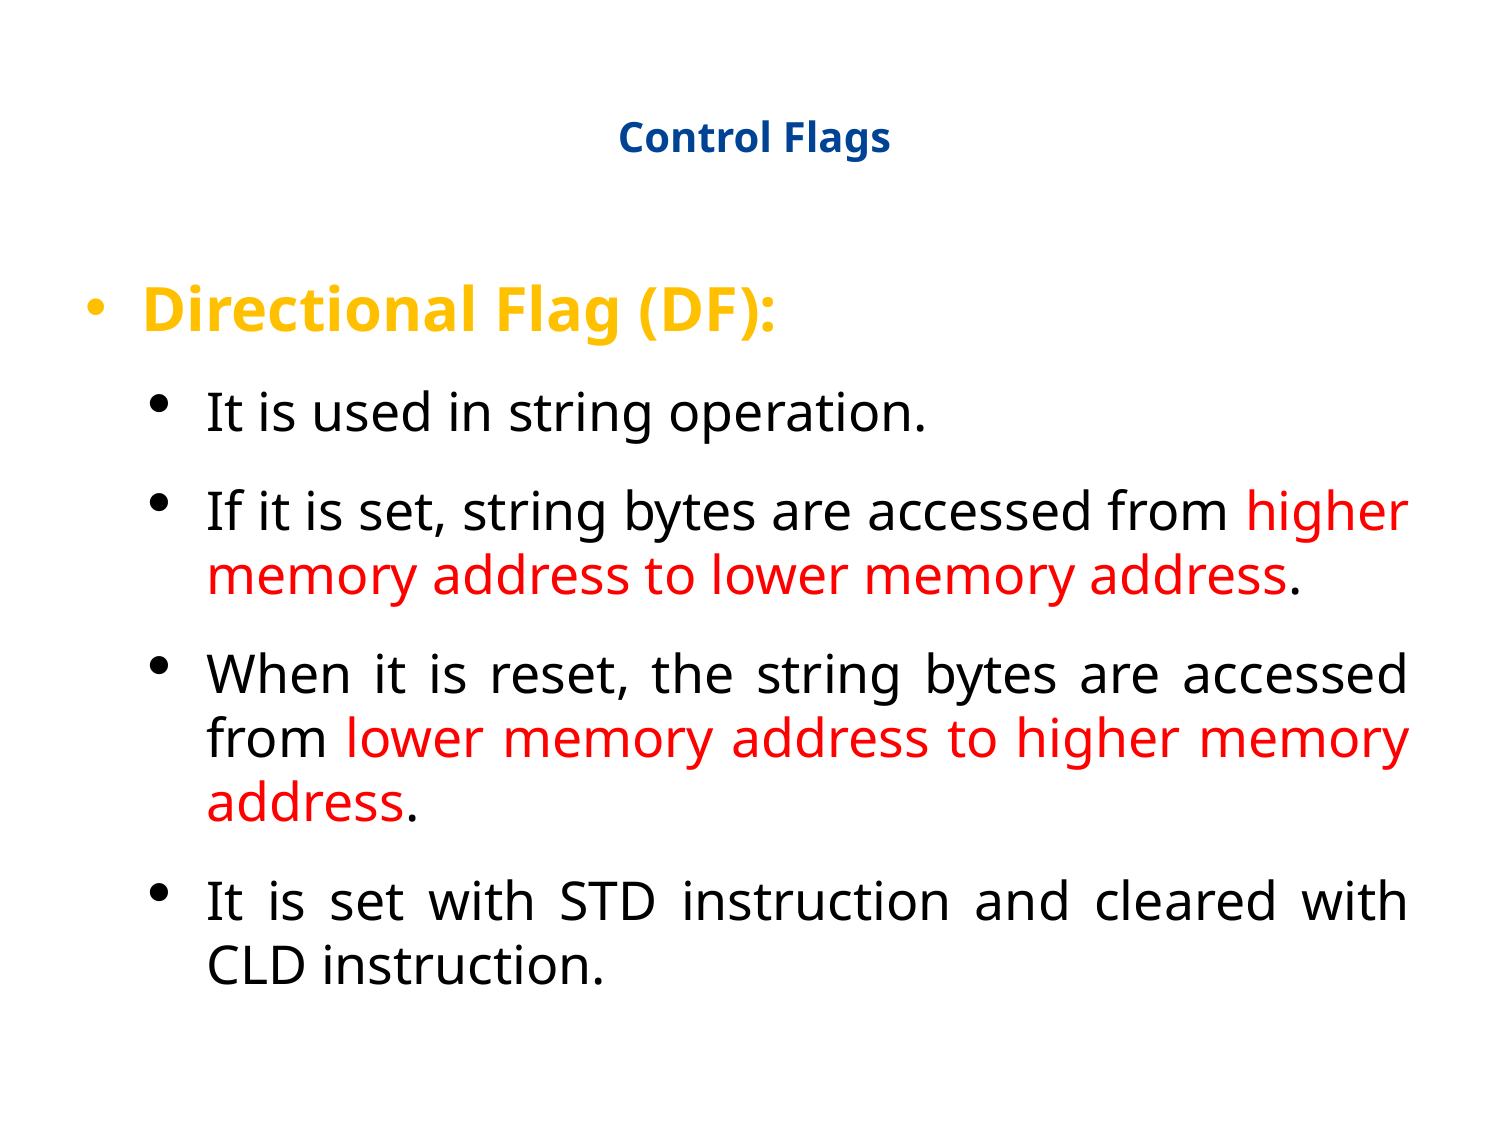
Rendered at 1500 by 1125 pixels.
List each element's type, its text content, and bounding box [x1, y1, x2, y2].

title Control Flags [75, 41, 1425, 230]
list Directional Flag (DF): It is used in string operation. If it is set, string bytes are accessed from higher memory address to lower memory address. When it is reset, the string bytes are accessed from lower memory address to higher memory address. It is set with STD instruction and cleared with CLD instruction. [70, 262, 1425, 1005]
